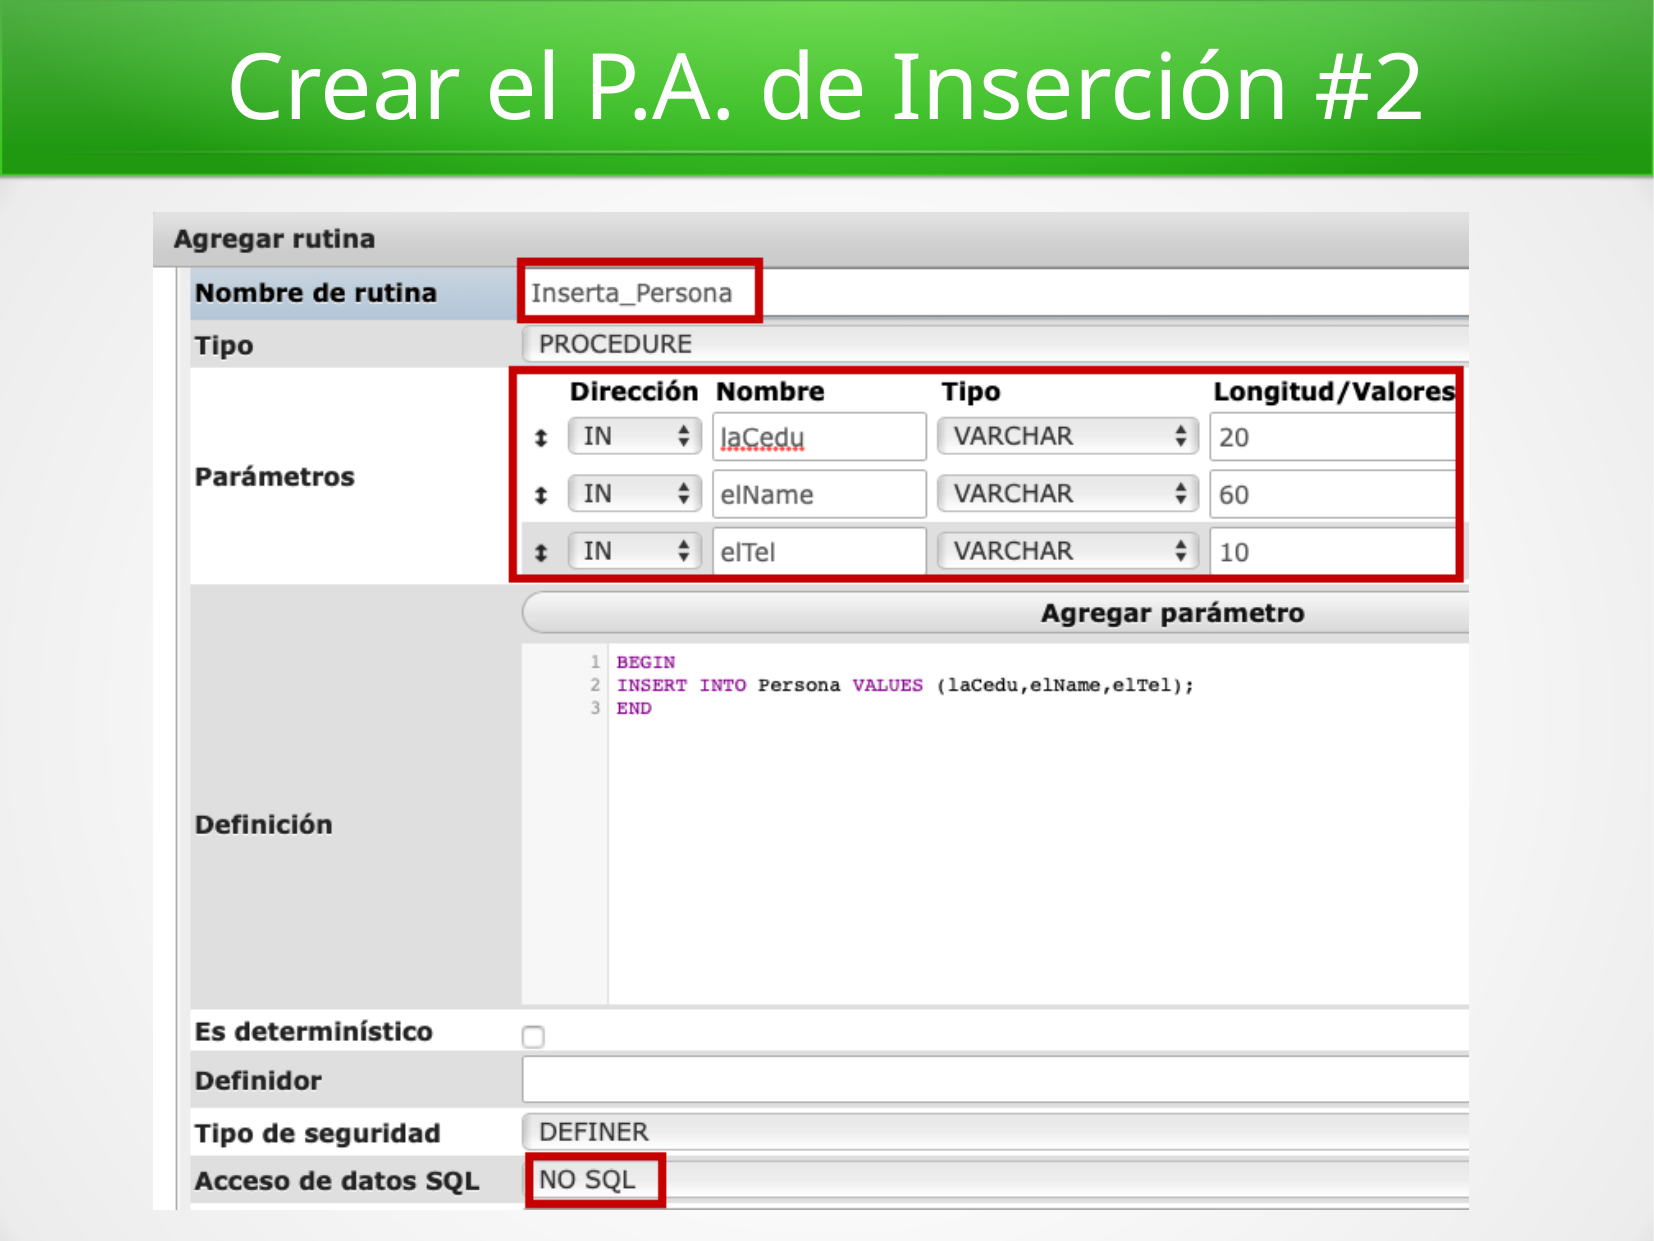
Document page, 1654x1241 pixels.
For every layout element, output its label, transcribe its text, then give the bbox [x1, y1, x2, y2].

text_box Crear el P.A. de Inserción #2 [82, 11, 1571, 154]
picture [0, 0, 1654, 1241]
